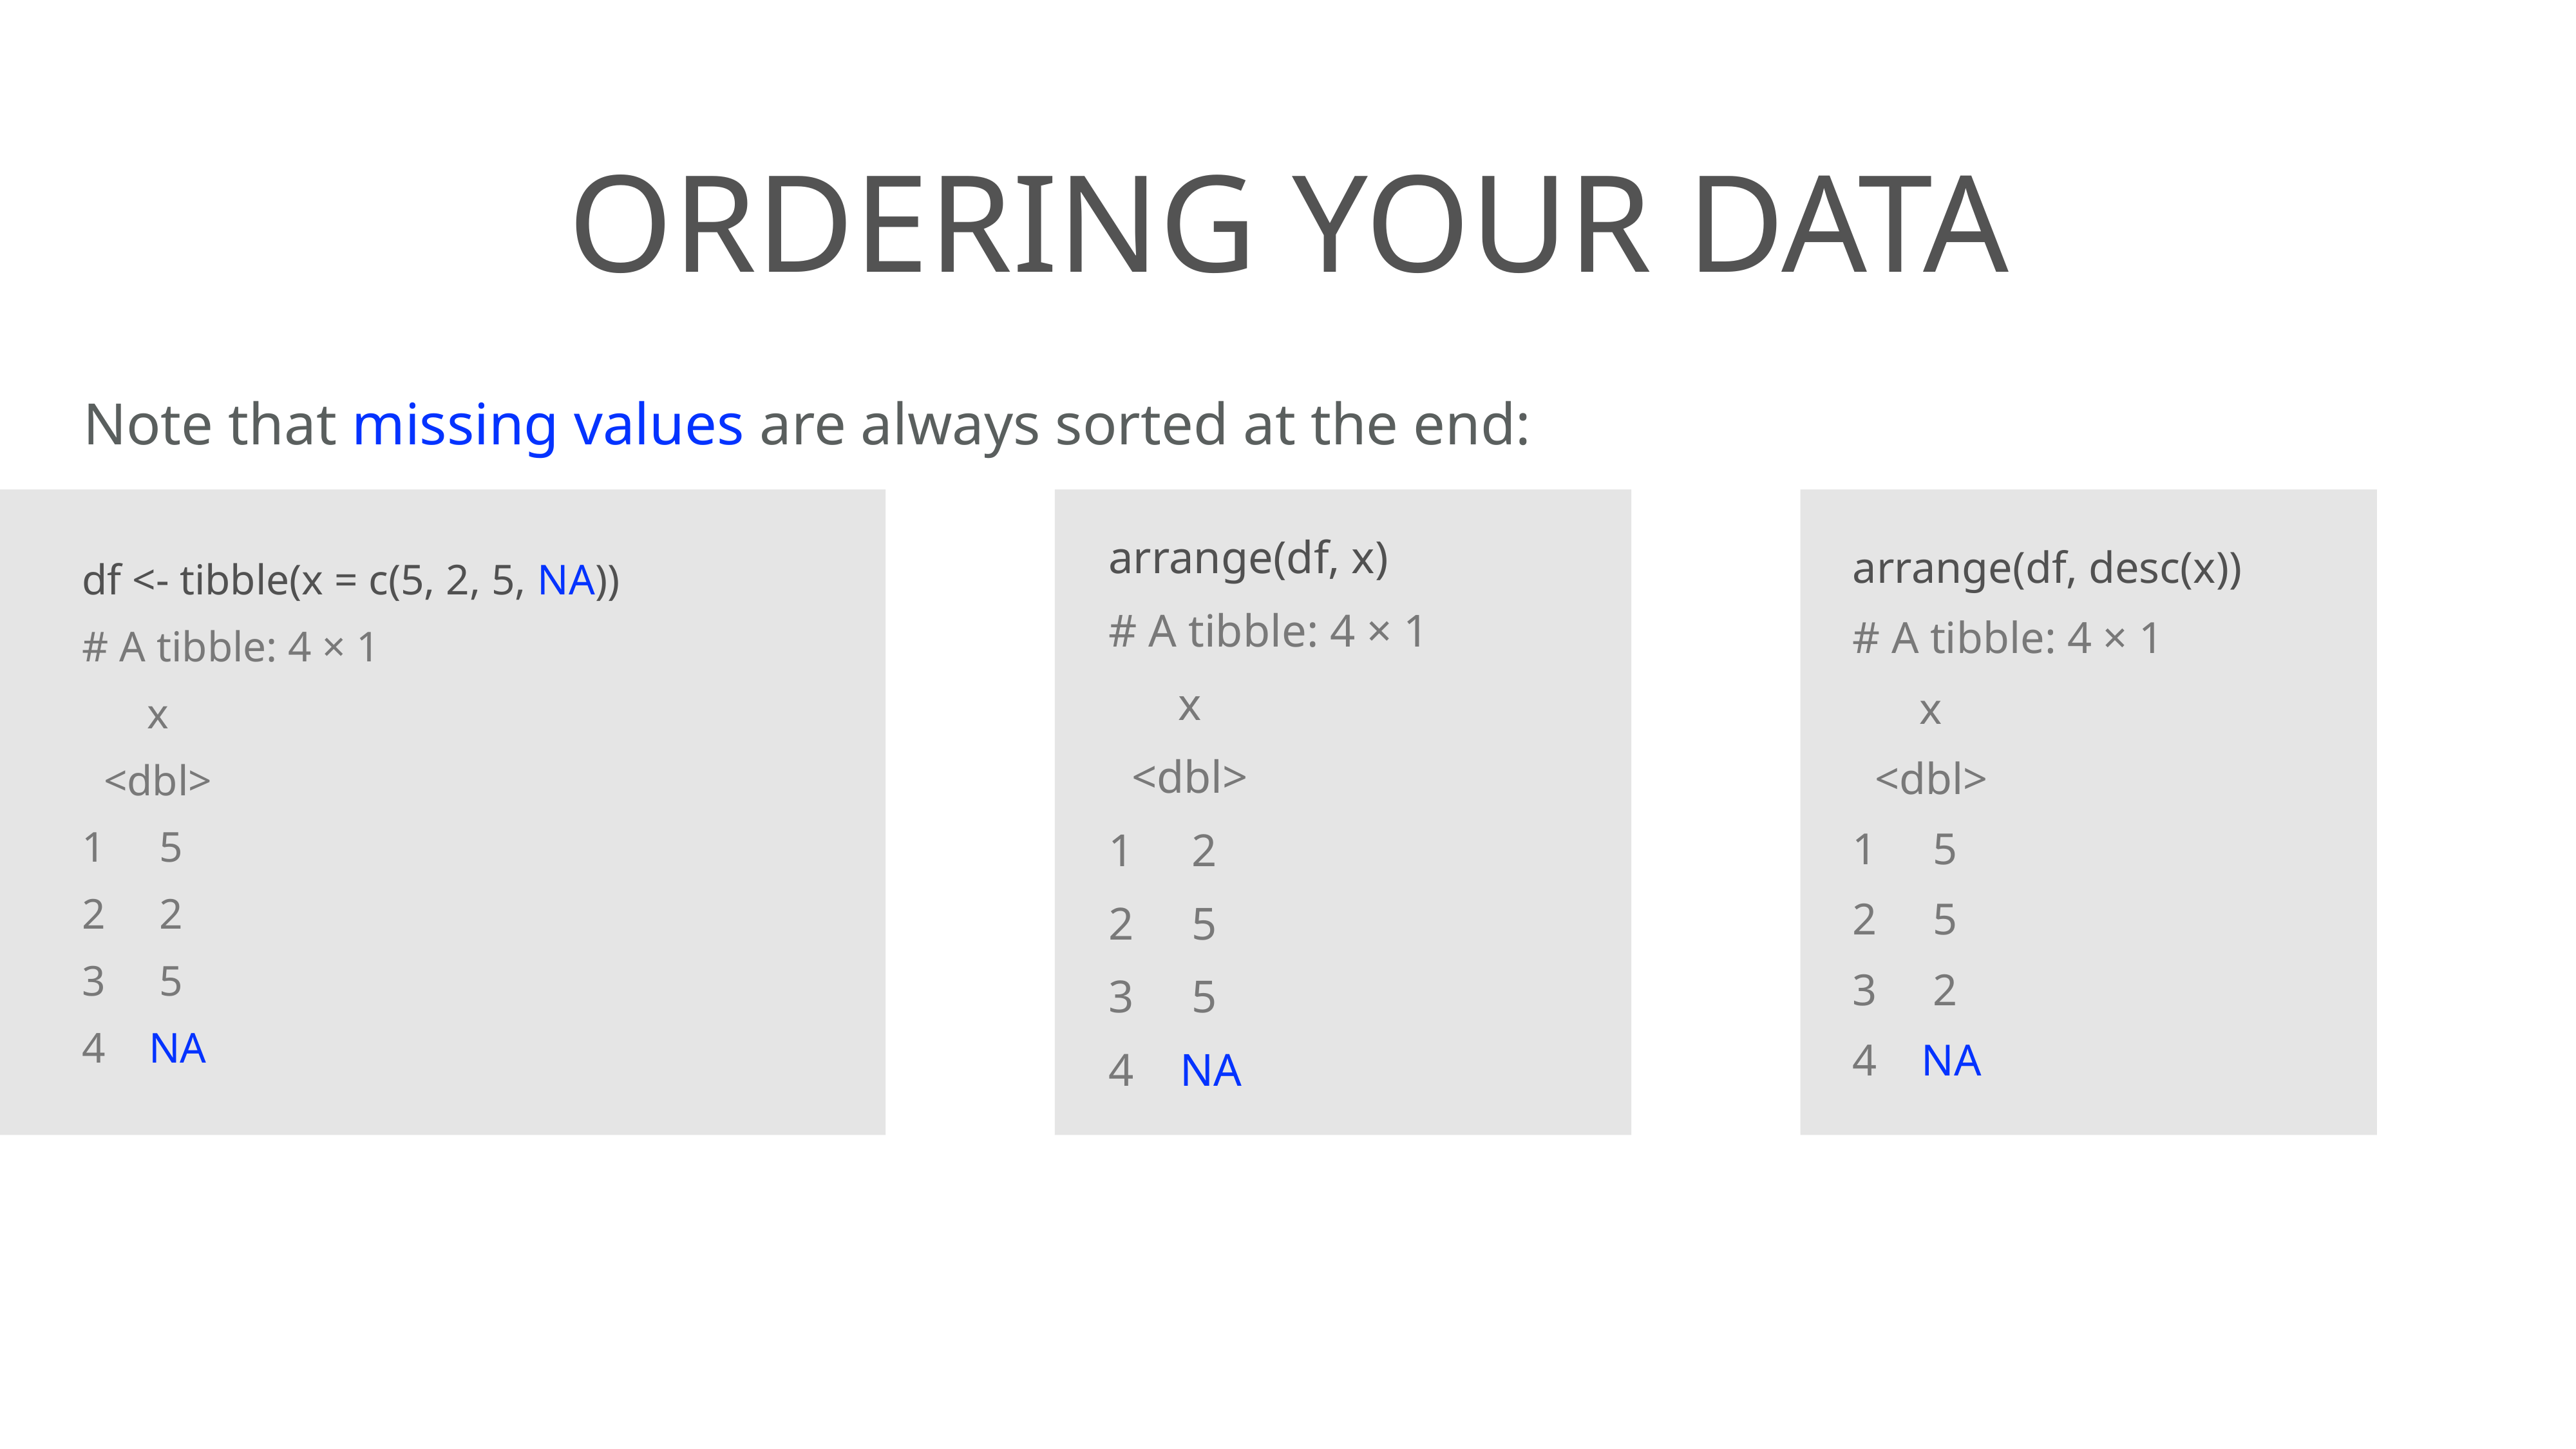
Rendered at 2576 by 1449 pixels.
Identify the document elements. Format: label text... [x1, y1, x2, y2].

title ordering your data [70, 37, 2507, 401]
text_box arrange(df, desc(x)) # A tibble: 4 × 1 x <dbl> 1 5 2 5 3 2 4 NA [1800, 489, 2377, 1135]
text_box Note that missing values are always sorted at the end: [77, 401, 1636, 484]
text_box arrange(df, x) # A tibble: 4 × 1 x <dbl> 1 2 2 5 3 5 4 NA [1054, 489, 1632, 1135]
list df <- tibble(x = c(5, 2, 5, NA)) # A tibble: 4 × 1 x <dbl> 1 5 2 2 3 5 4 NA [0, 489, 886, 1135]
